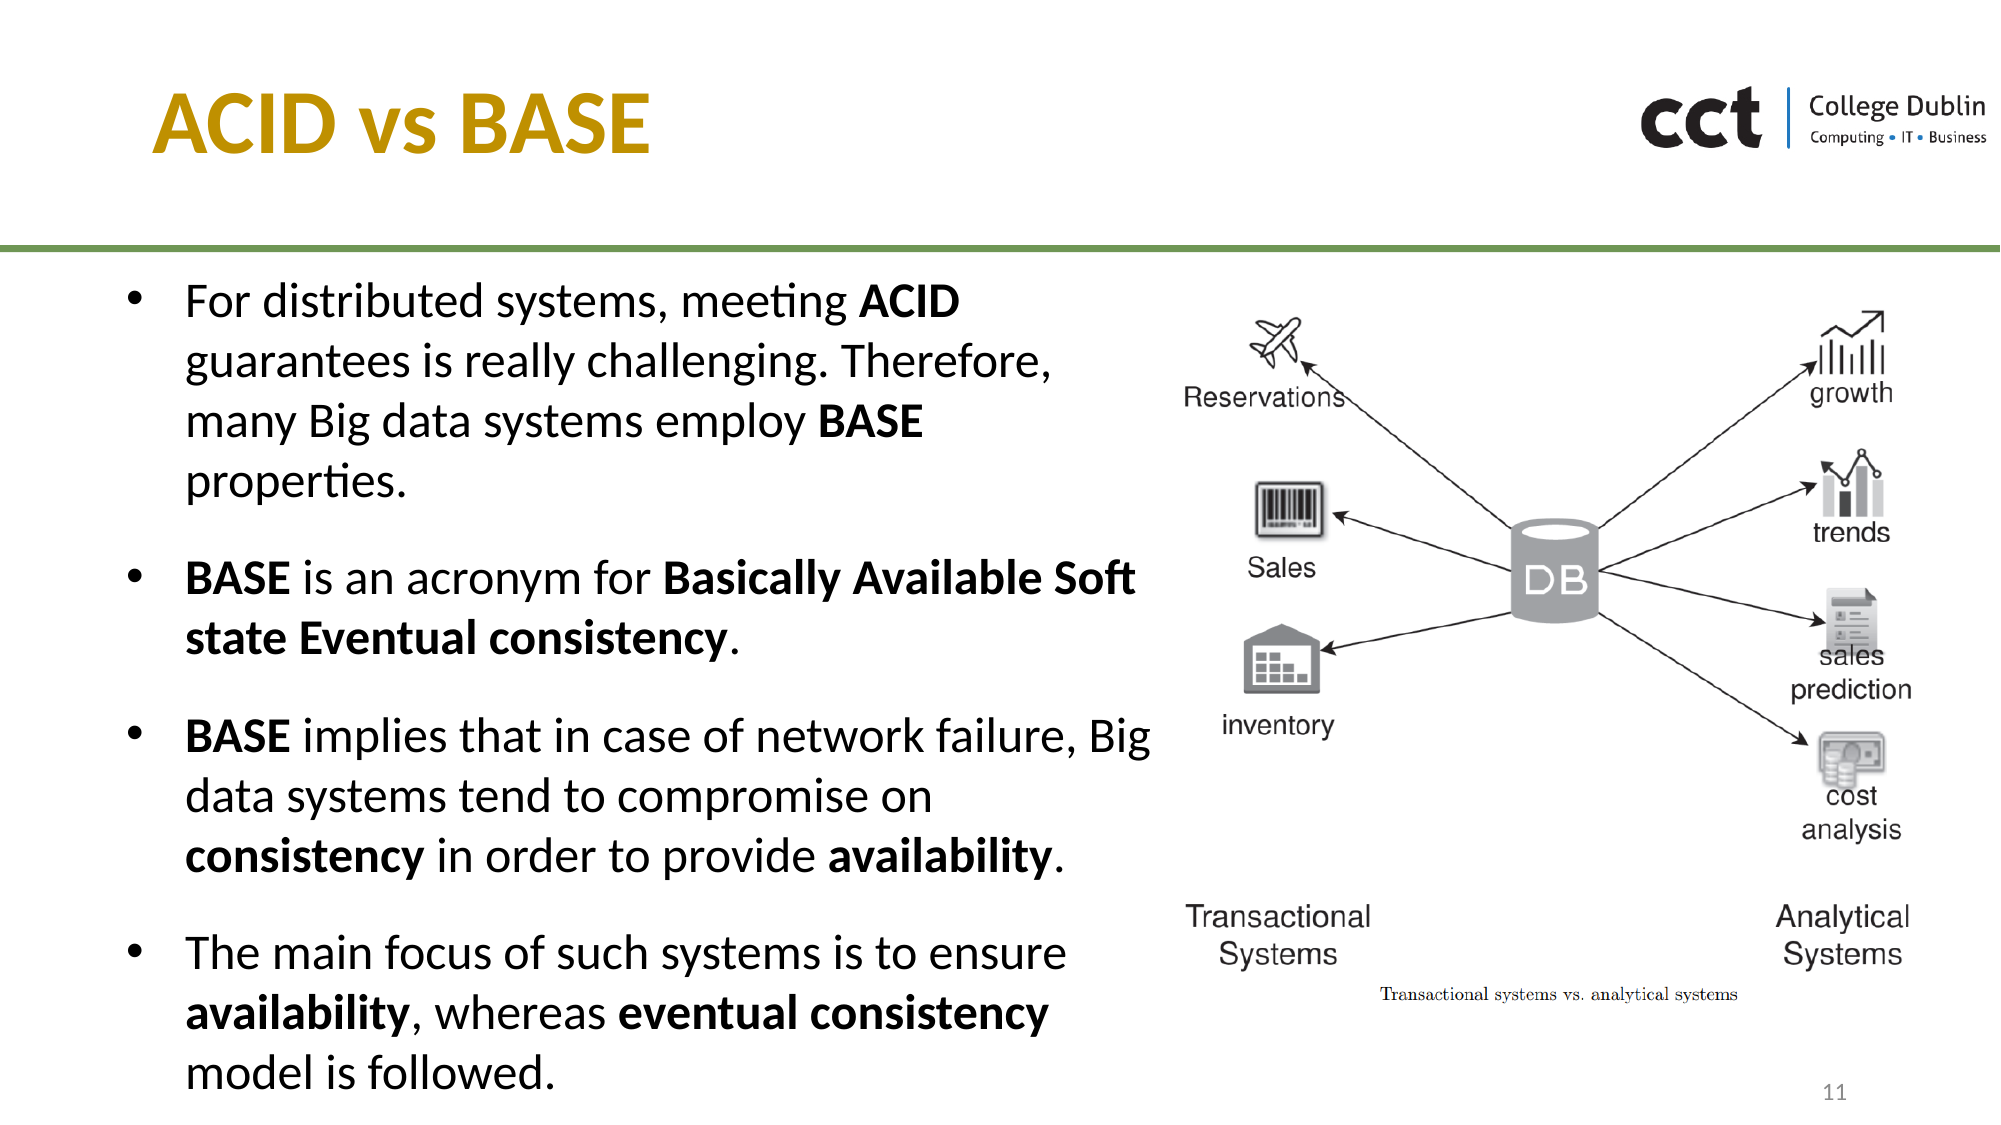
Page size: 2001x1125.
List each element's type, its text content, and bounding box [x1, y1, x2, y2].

list For distributed systems, meeting ACID guarantees is really challenging. Therefore, many Big data systems employ BASE properties. BASE is an acronym for Basically Available Soft state Eventual consistency. BASE implies that in case of network failure, Big data systems tend to compromise on consistency in order to provide availability. The main focus of such systems is to ensure availability, whereas eventual consistency model is followed. [111, 260, 1167, 1119]
picture [1638, 71, 1996, 166]
slide_number 11 [1412, 1060, 1863, 1120]
picture [1166, 304, 1930, 1010]
title ACID vs BASE [137, 15, 1618, 233]
